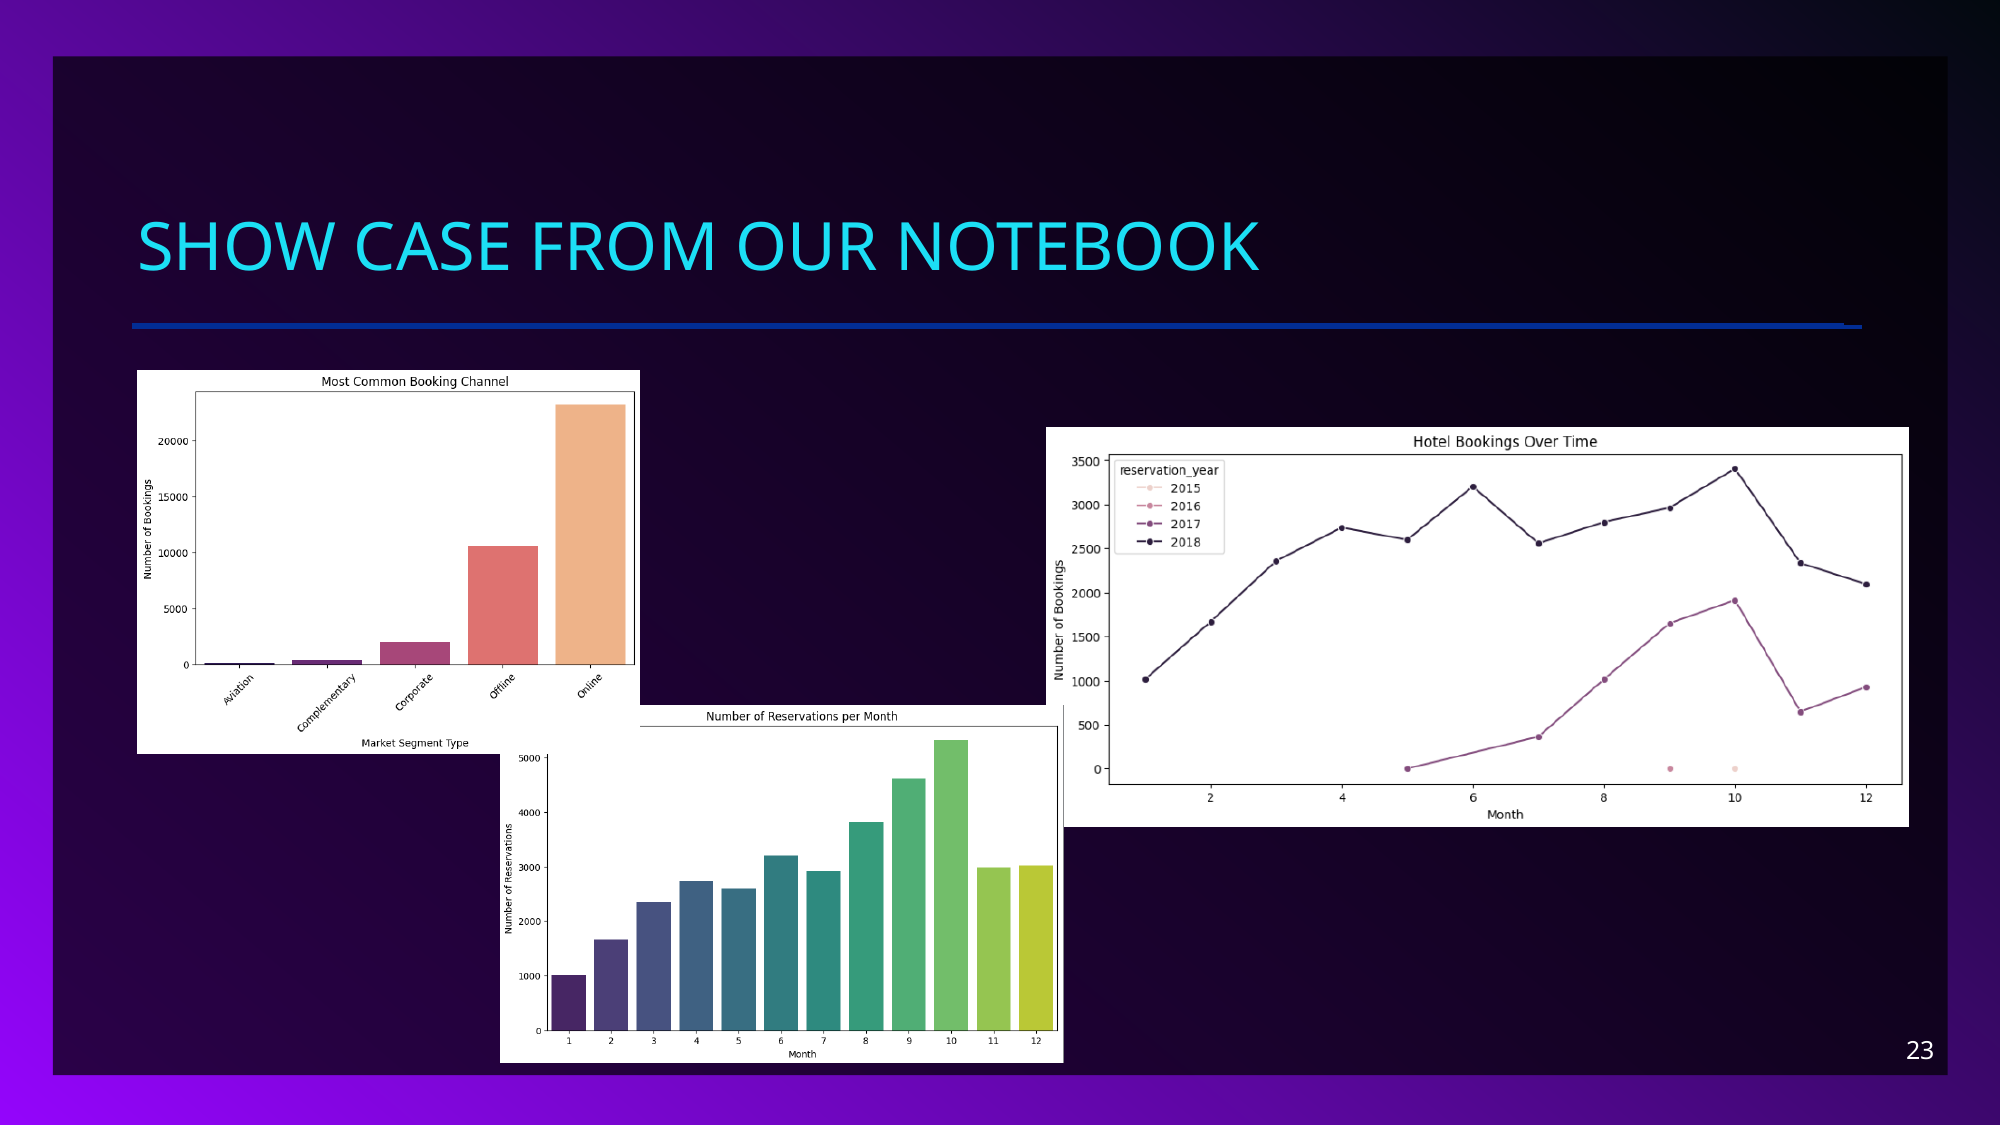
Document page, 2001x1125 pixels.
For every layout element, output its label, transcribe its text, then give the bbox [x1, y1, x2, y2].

title Show Case from our notebook [137, 105, 1862, 293]
slide_number 23 [1499, 1021, 1950, 1082]
picture [136, 370, 1909, 1063]
